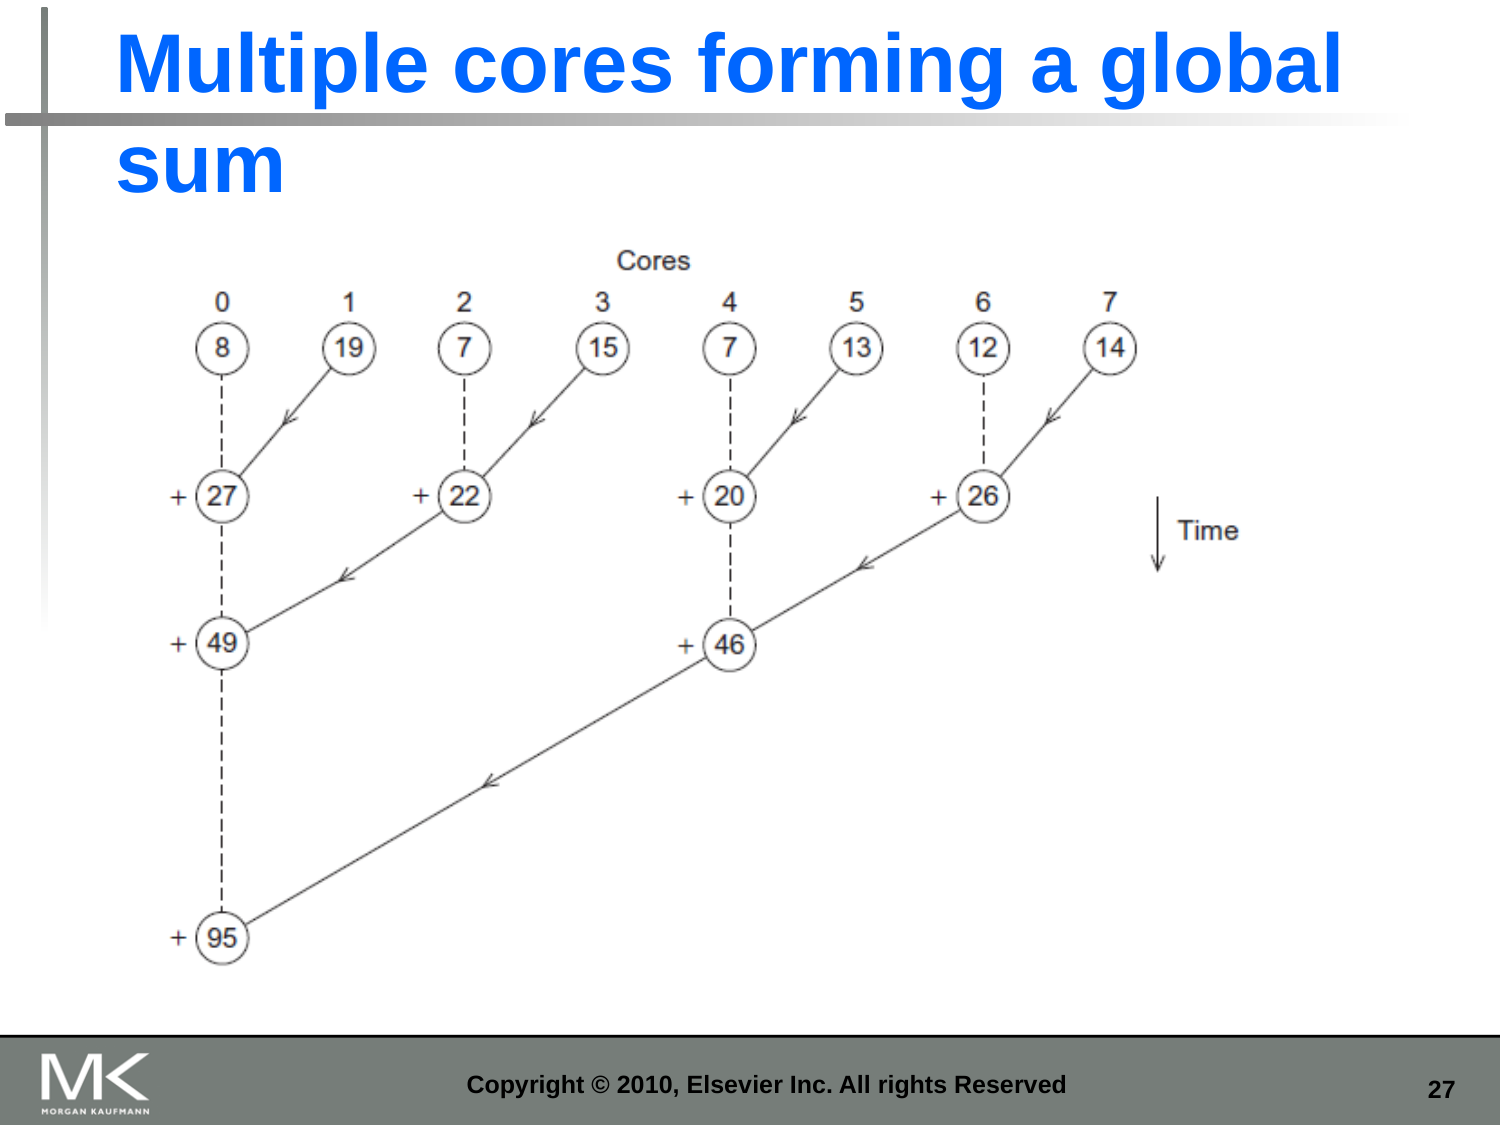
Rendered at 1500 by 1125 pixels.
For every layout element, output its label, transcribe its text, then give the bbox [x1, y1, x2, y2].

footer Copyright © 2010, Elsevier Inc. All rights Reserved [170, 1046, 1365, 1106]
title Multiple cores forming a global sum [100, 0, 1459, 218]
picture [29, 1046, 160, 1123]
picture [147, 207, 1330, 1007]
